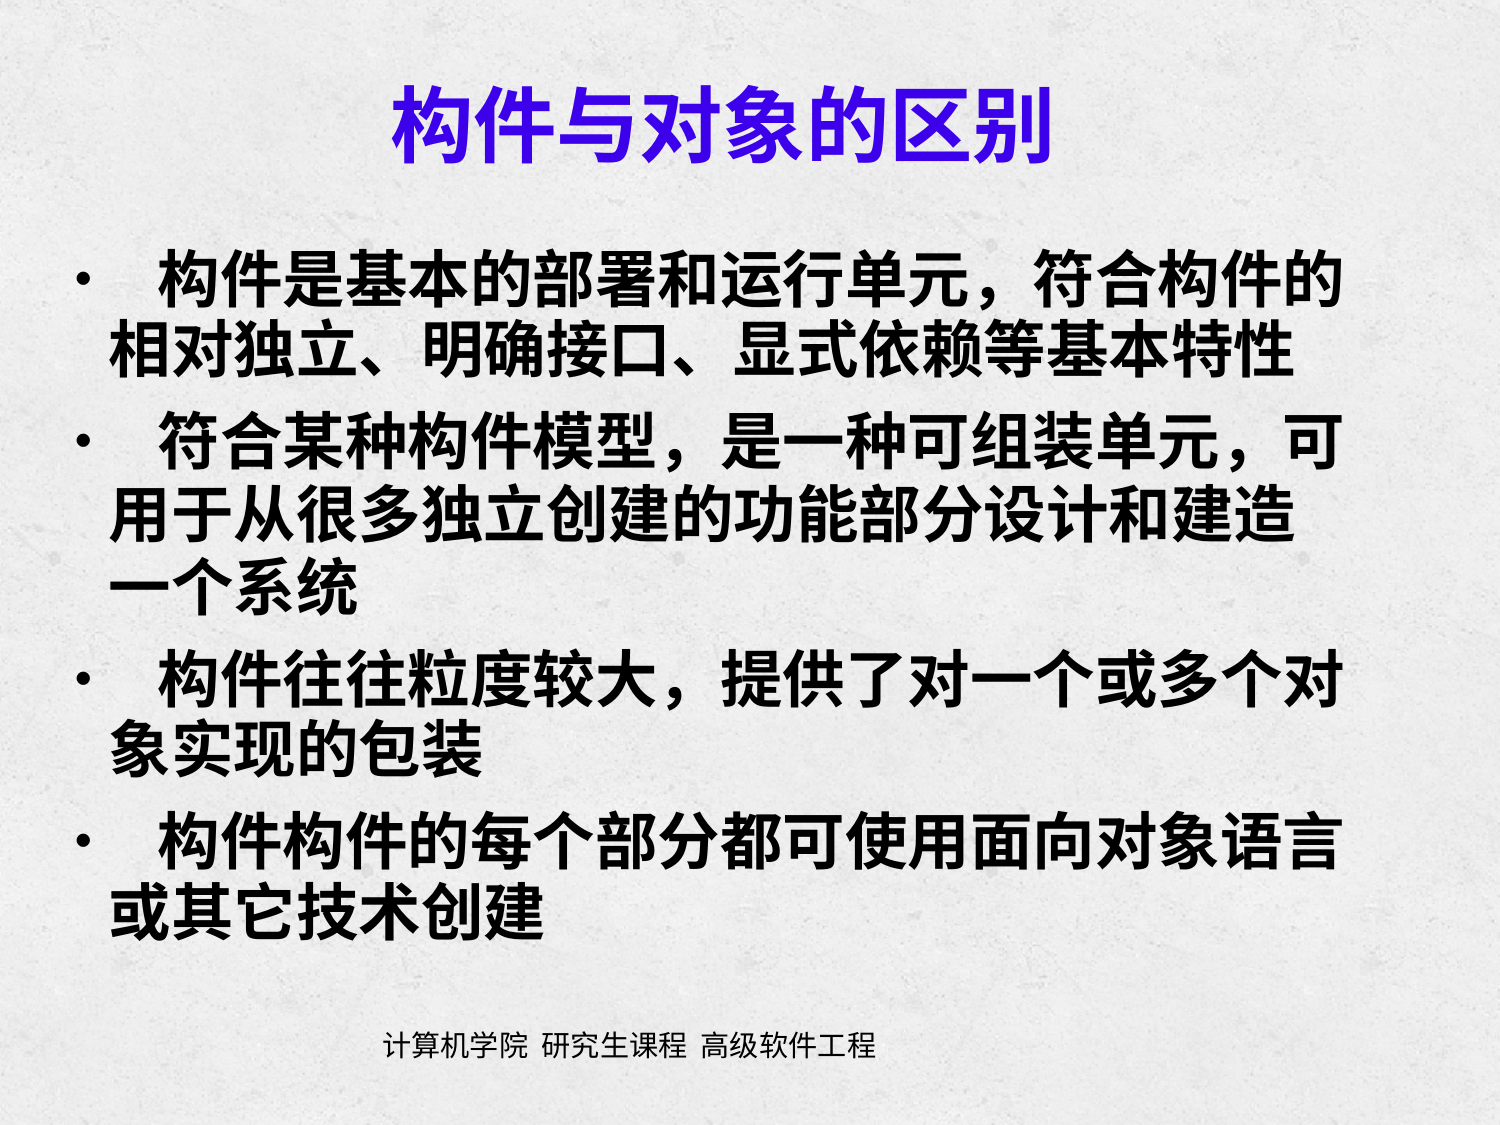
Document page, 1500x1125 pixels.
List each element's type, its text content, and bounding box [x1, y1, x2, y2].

picture [0, 0, 1500, 1125]
text_box 构件与对象的区别 • 构件是基本的部署和运行单元，符合构件的 相对独立、明确接口、显式依赖等基本特性 • 符合某种构件模型，是一种可组装单元，可 用于从很多独立创建的功能部分设计和建造 一个系统 • 构件往往粒度较大，提供了对一个或多个对 象实现的包装 • 构件构件的每个部分都可使用面向对象语言 或其它技术创建 [52, 64, 1346, 956]
text_box 计算机学院 研究生课程 高级软件工程 [382, 1035, 877, 1070]
